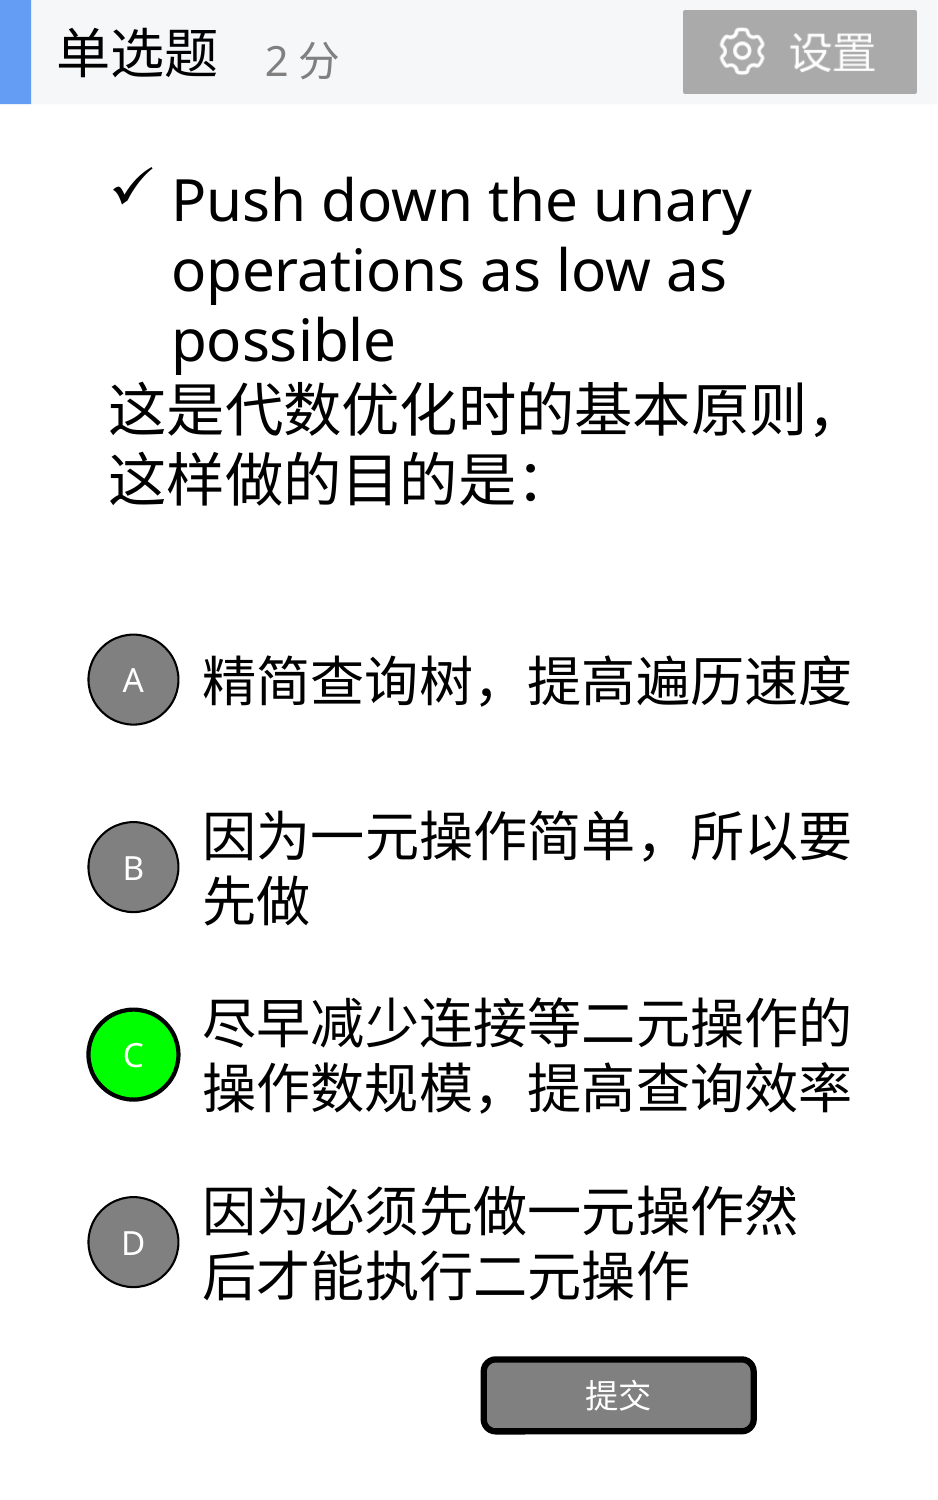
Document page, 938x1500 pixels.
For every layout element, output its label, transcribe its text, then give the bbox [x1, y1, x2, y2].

text_box 尽早减少连接等二元操作的操作数规模，提高查询效率 [187, 984, 917, 1125]
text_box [0, 0, 938, 105]
text_box B [87, 821, 180, 914]
text_box D [87, 1196, 180, 1289]
text_box Push down the unary operations as low as possible 这是代数优化时的基本原则，这样做的目的是： [93, 105, 844, 573]
text_box 提交 [482, 1358, 755, 1433]
text_box 因为必须先做一元操作然后才能执行二元操作 [187, 1171, 844, 1313]
text_box A [87, 633, 180, 726]
text_box 精简查询树，提高遍历速度 [187, 609, 881, 750]
text_box C [87, 1008, 180, 1101]
text_box 因为一元操作简单，所以要先做 [187, 796, 917, 938]
picture [683, 10, 917, 94]
